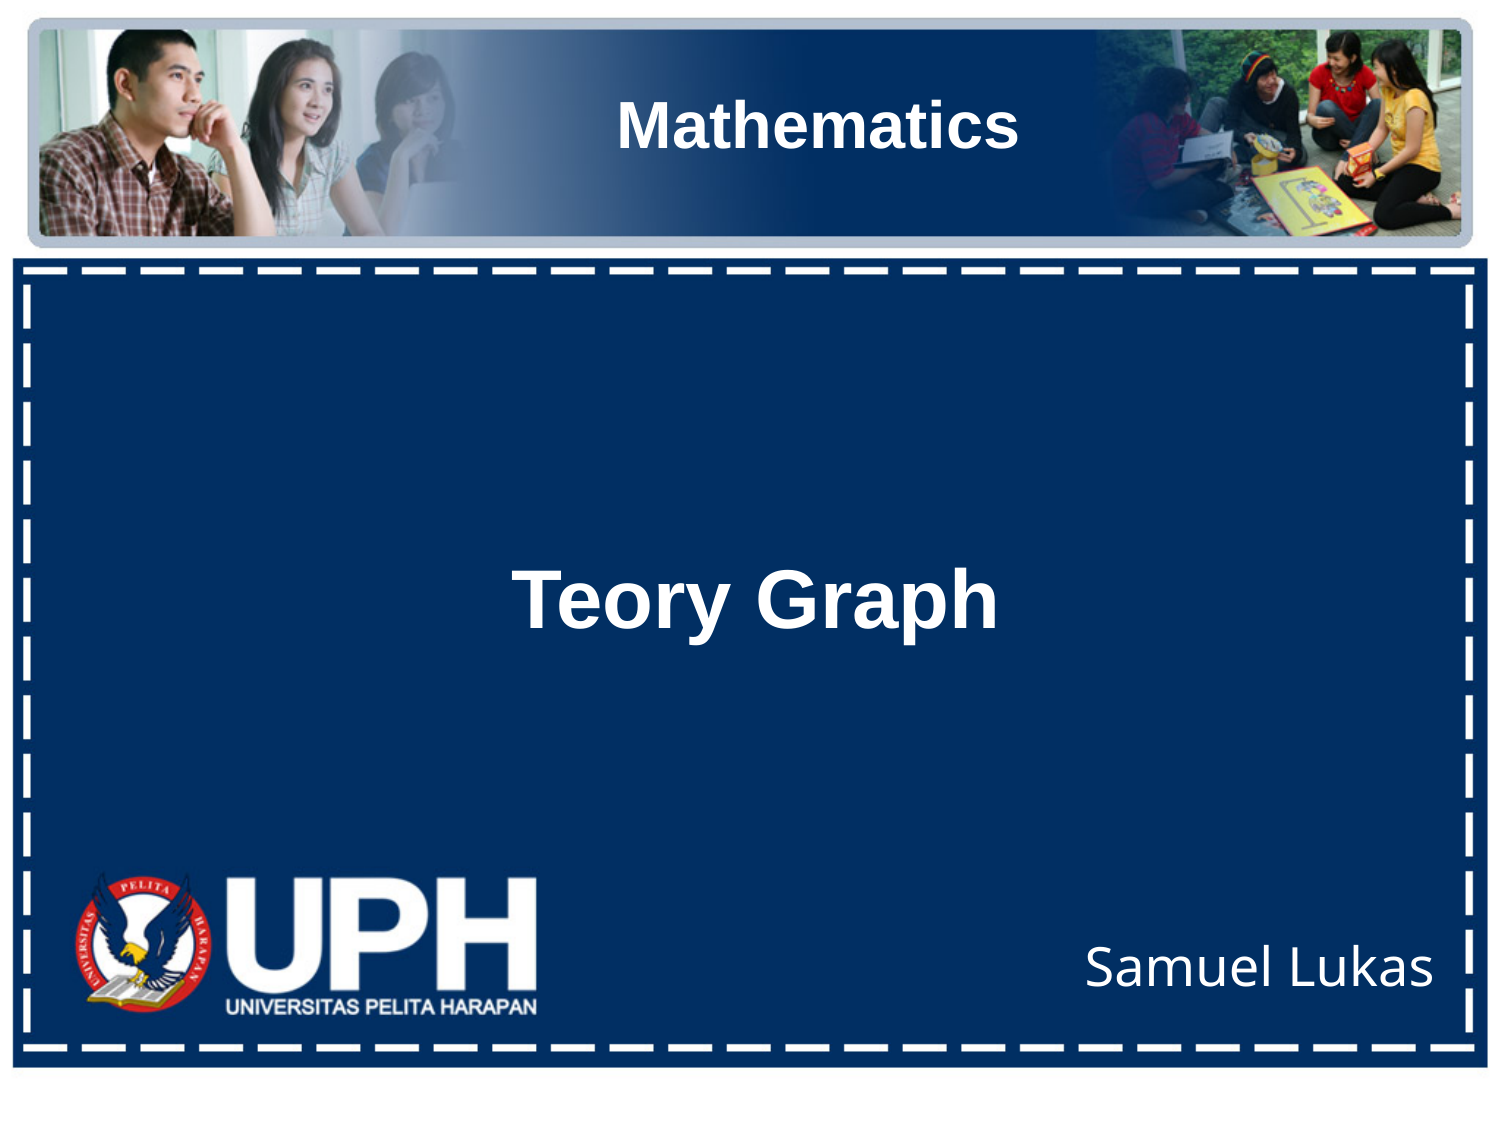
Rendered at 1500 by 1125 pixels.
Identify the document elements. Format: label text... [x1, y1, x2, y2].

text_box Teory Graph [62, 537, 1450, 653]
subtitle Samuel Lukas [1050, 924, 1450, 1013]
picture [0, 0, 1500, 1125]
text_box Mathematics [449, 74, 1188, 170]
